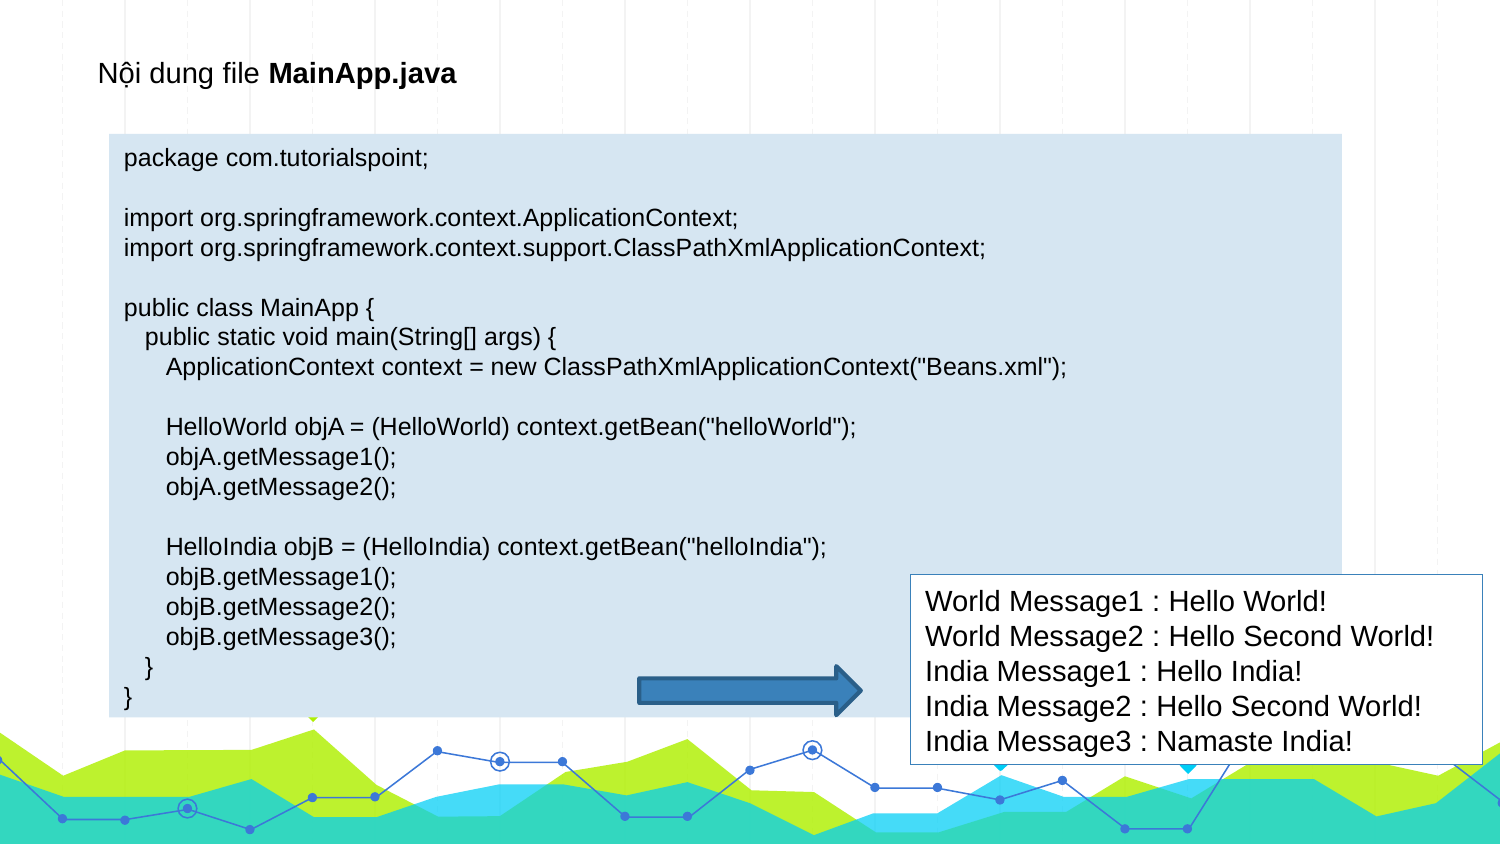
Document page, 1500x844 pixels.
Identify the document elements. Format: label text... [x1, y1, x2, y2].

text_box Nội dung file MainApp.java [82, 46, 750, 97]
text_box [637, 664, 863, 718]
text_box package com.tutorialspoint; import org.springframework.context.ApplicationContext; import org.springframework.context.support.ClassPathXmlApplicationContext; public class MainApp { public static void main(String[] args) { ApplicationContext context = new ClassPathXmlApplicationContext("Beans.xml"); HelloWorld objA = (HelloWorld) context.getBean("helloWorld"); objA.getMessage1(); objA.getMessage2(); HelloIndia objB = (HelloIndia) context.getBean("helloIndia"); objB.getMessage1(); objB.getMessage2(); objB.getMessage3(); } } [109, 133, 1342, 718]
text_box World Message1 : Hello World! World Message2 : Hello Second World! India Message1 : Hello India! India Message2 : Hello Second World! India Message3 : Namaste India! [910, 574, 1483, 765]
